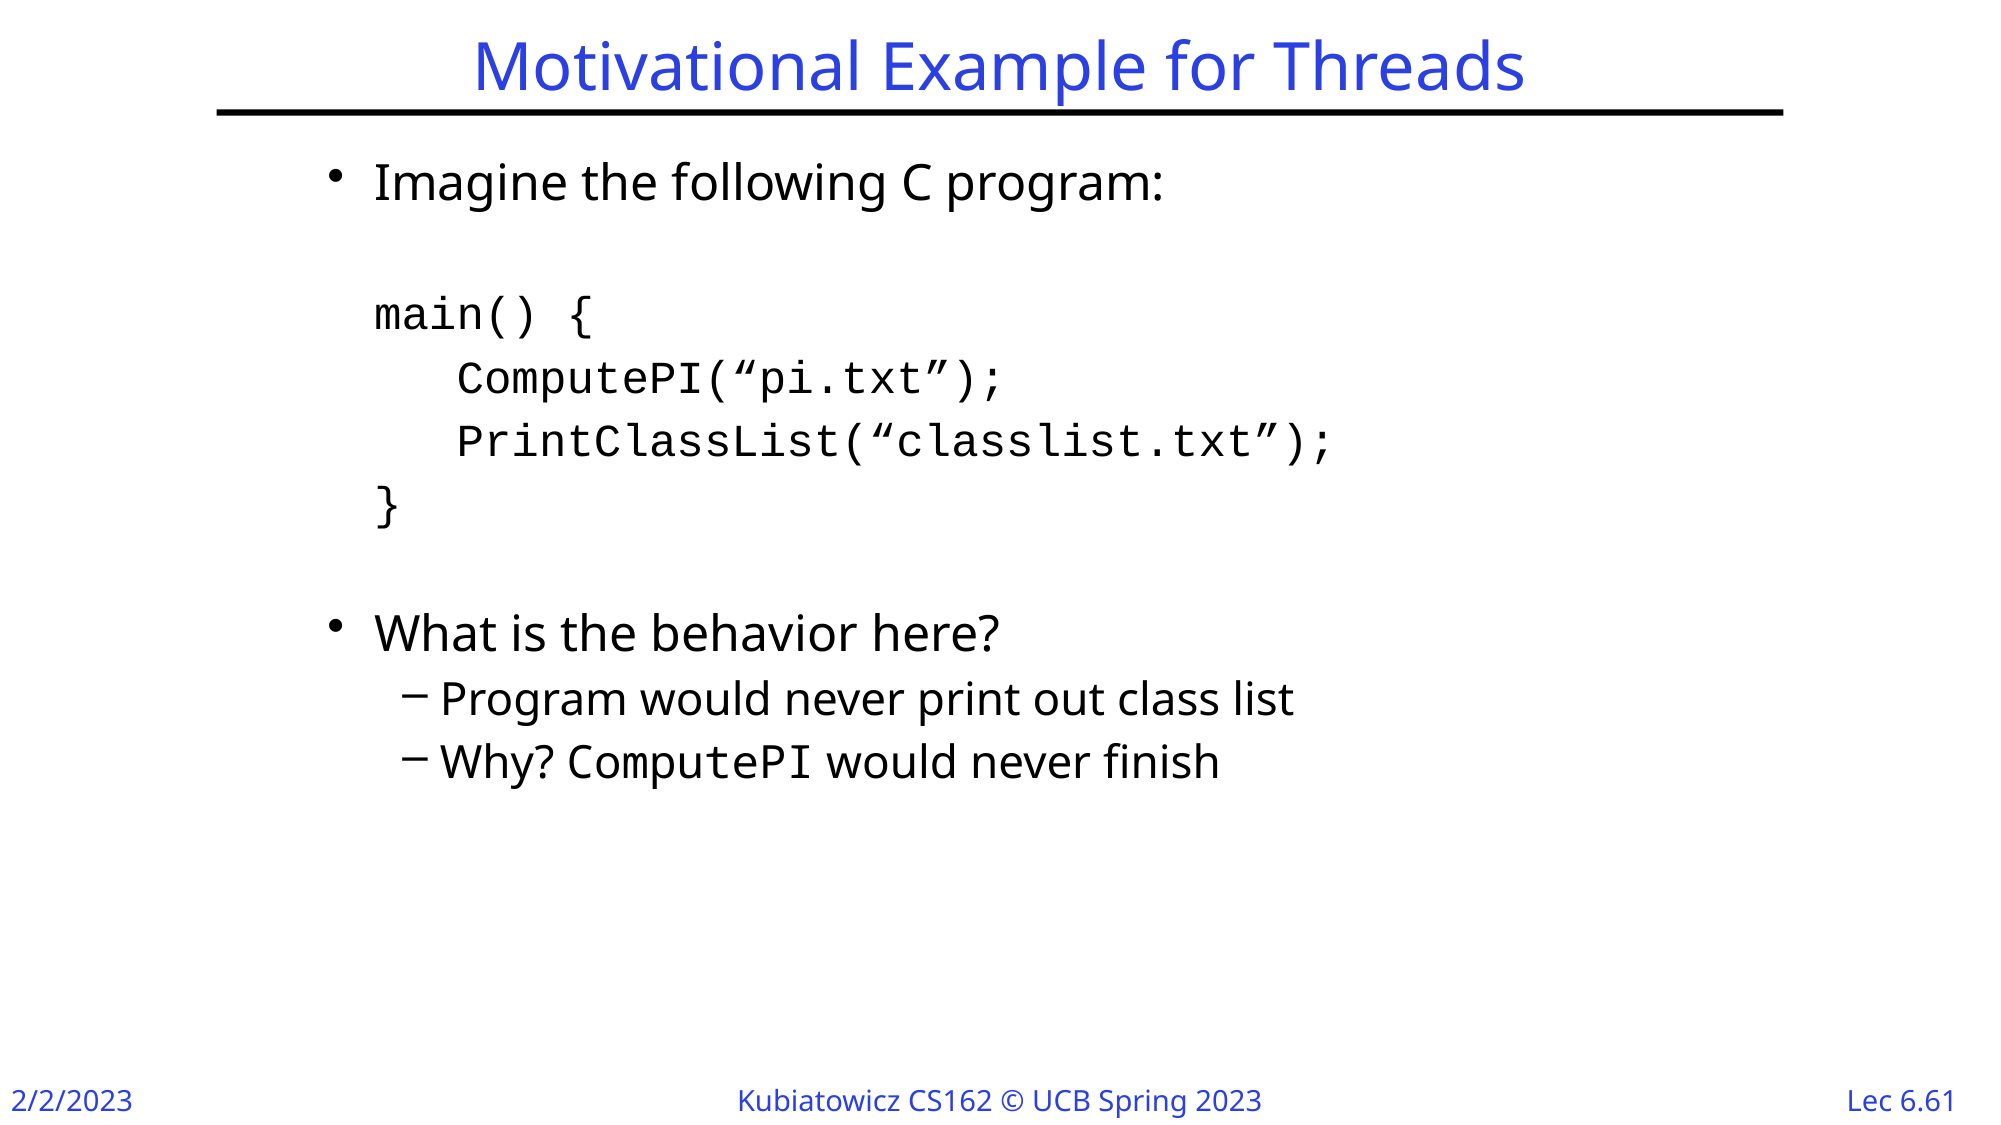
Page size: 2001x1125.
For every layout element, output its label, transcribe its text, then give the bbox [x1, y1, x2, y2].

title Motivational Example for Threads [216, 24, 1784, 113]
list Imagine the following C program: main() { ComputePI(“pi.txt”); PrintClassList(“classlist.txt”); } What is the behavior here? Program would never print out class list Why? ComputePI would never finish [312, 149, 1700, 988]
